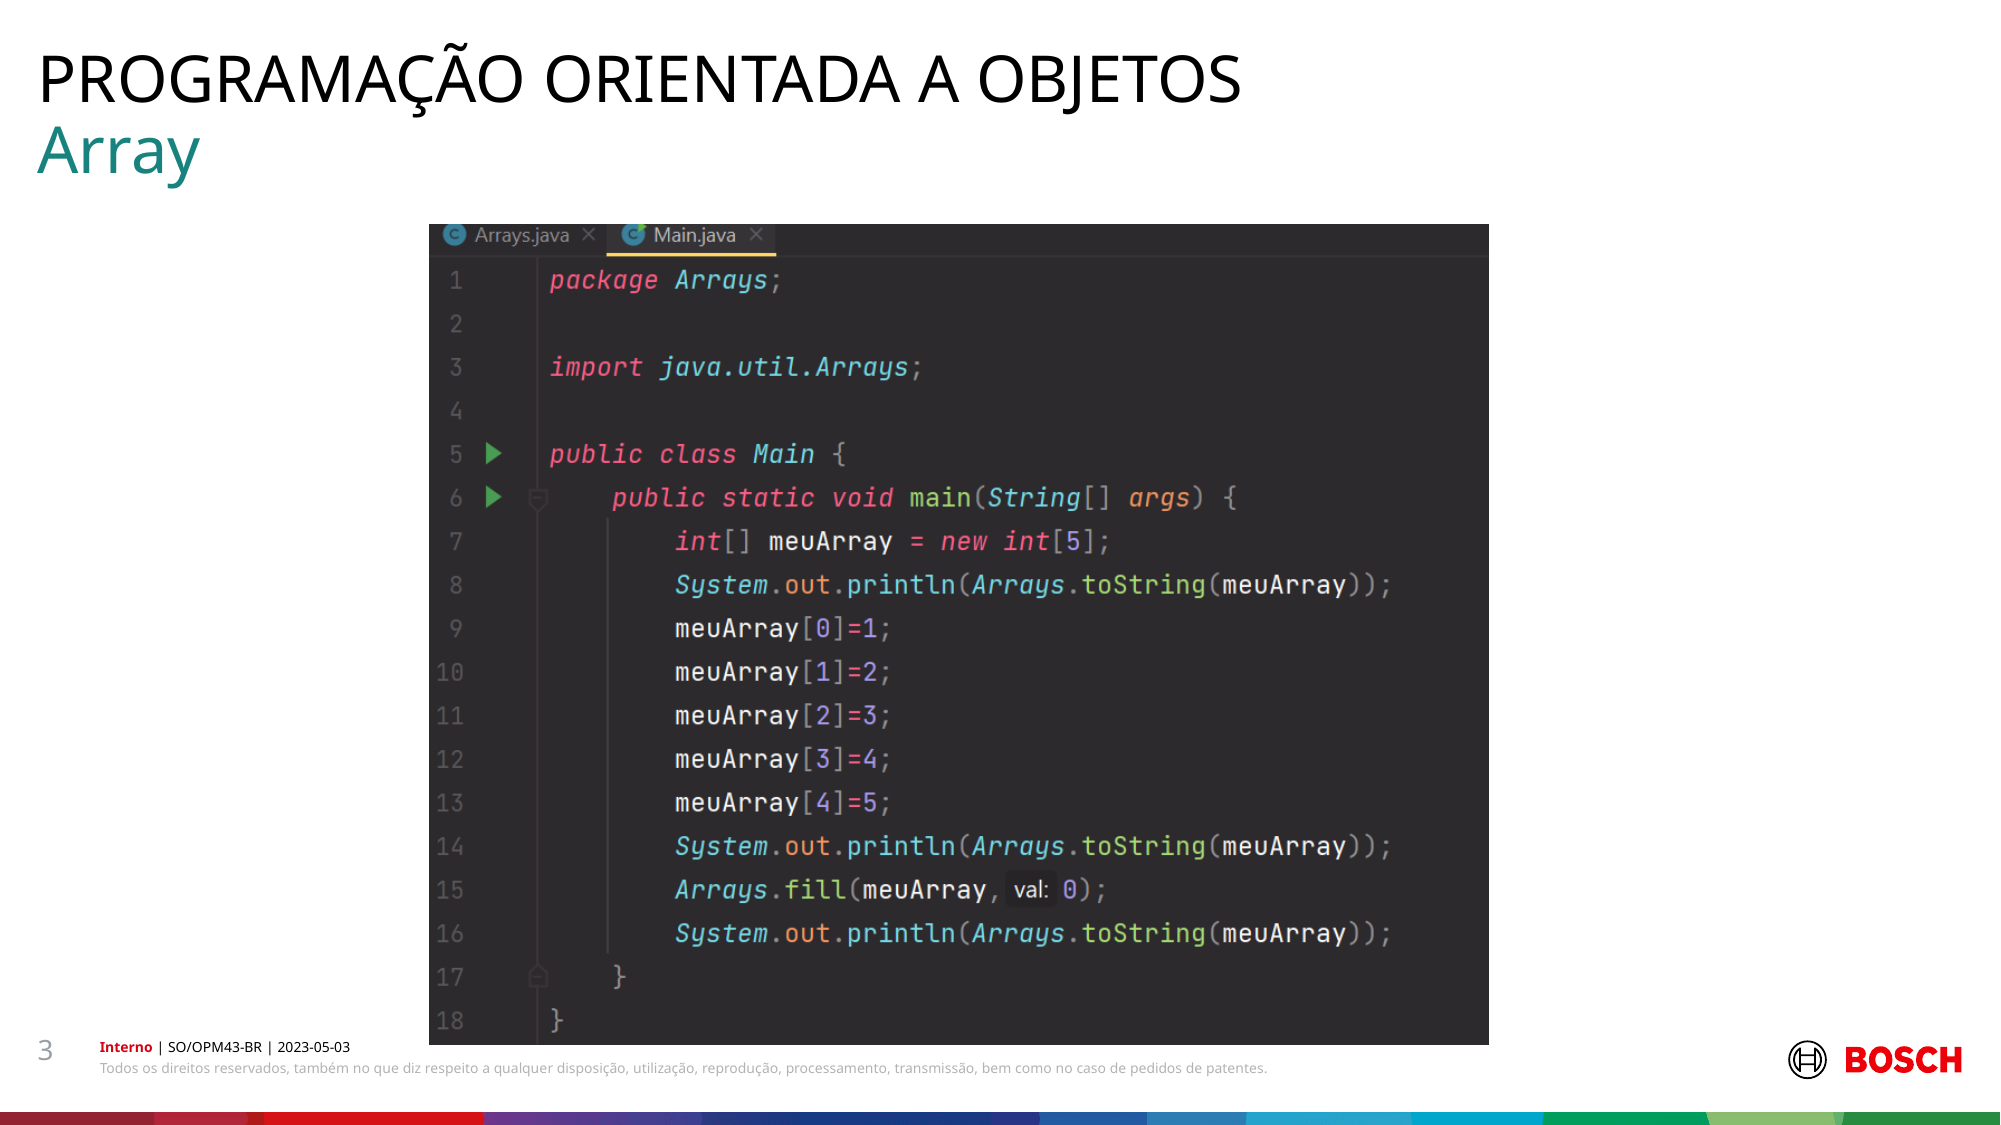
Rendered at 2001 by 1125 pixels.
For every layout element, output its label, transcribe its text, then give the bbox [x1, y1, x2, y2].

picture [0, 1112, 1411, 1125]
title Array [37, 119, 1963, 189]
list PROGRAMAÇÃO ORIENTADA A OBJETOS [37, 47, 1963, 119]
picture [1542, 1112, 2000, 1125]
slide_number 3 [37, 1033, 90, 1108]
picture [429, 224, 1489, 1045]
